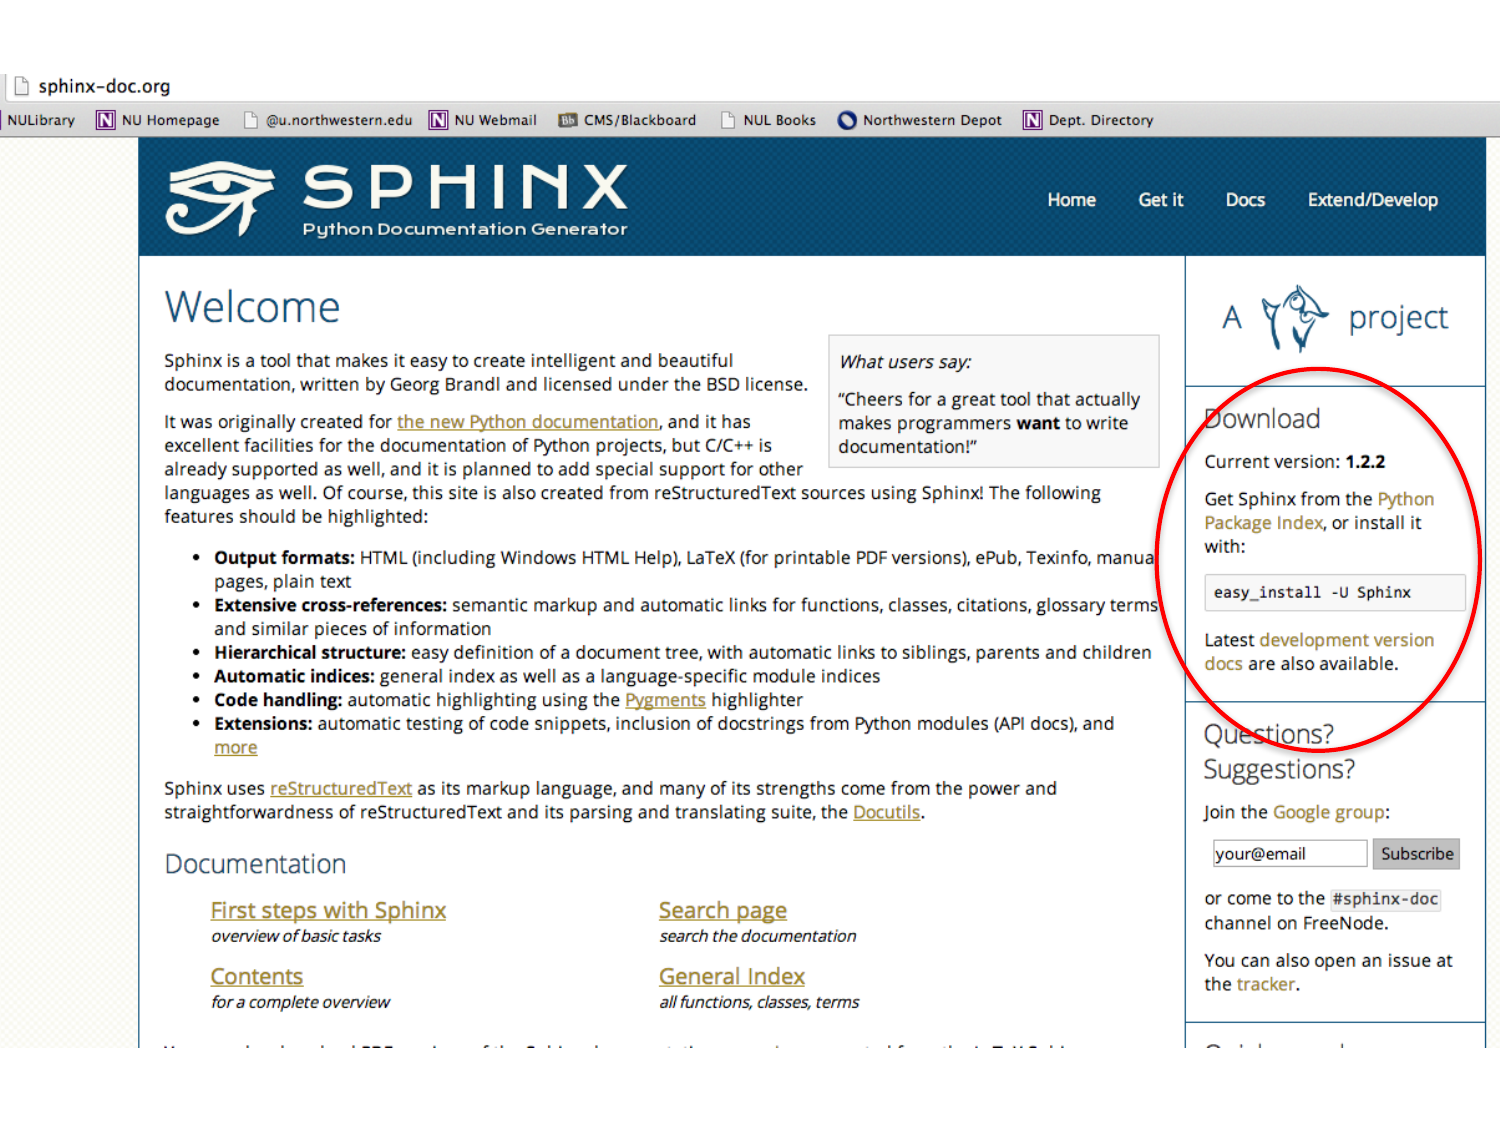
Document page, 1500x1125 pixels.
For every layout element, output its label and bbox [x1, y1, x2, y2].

picture [0, 74, 1500, 1049]
